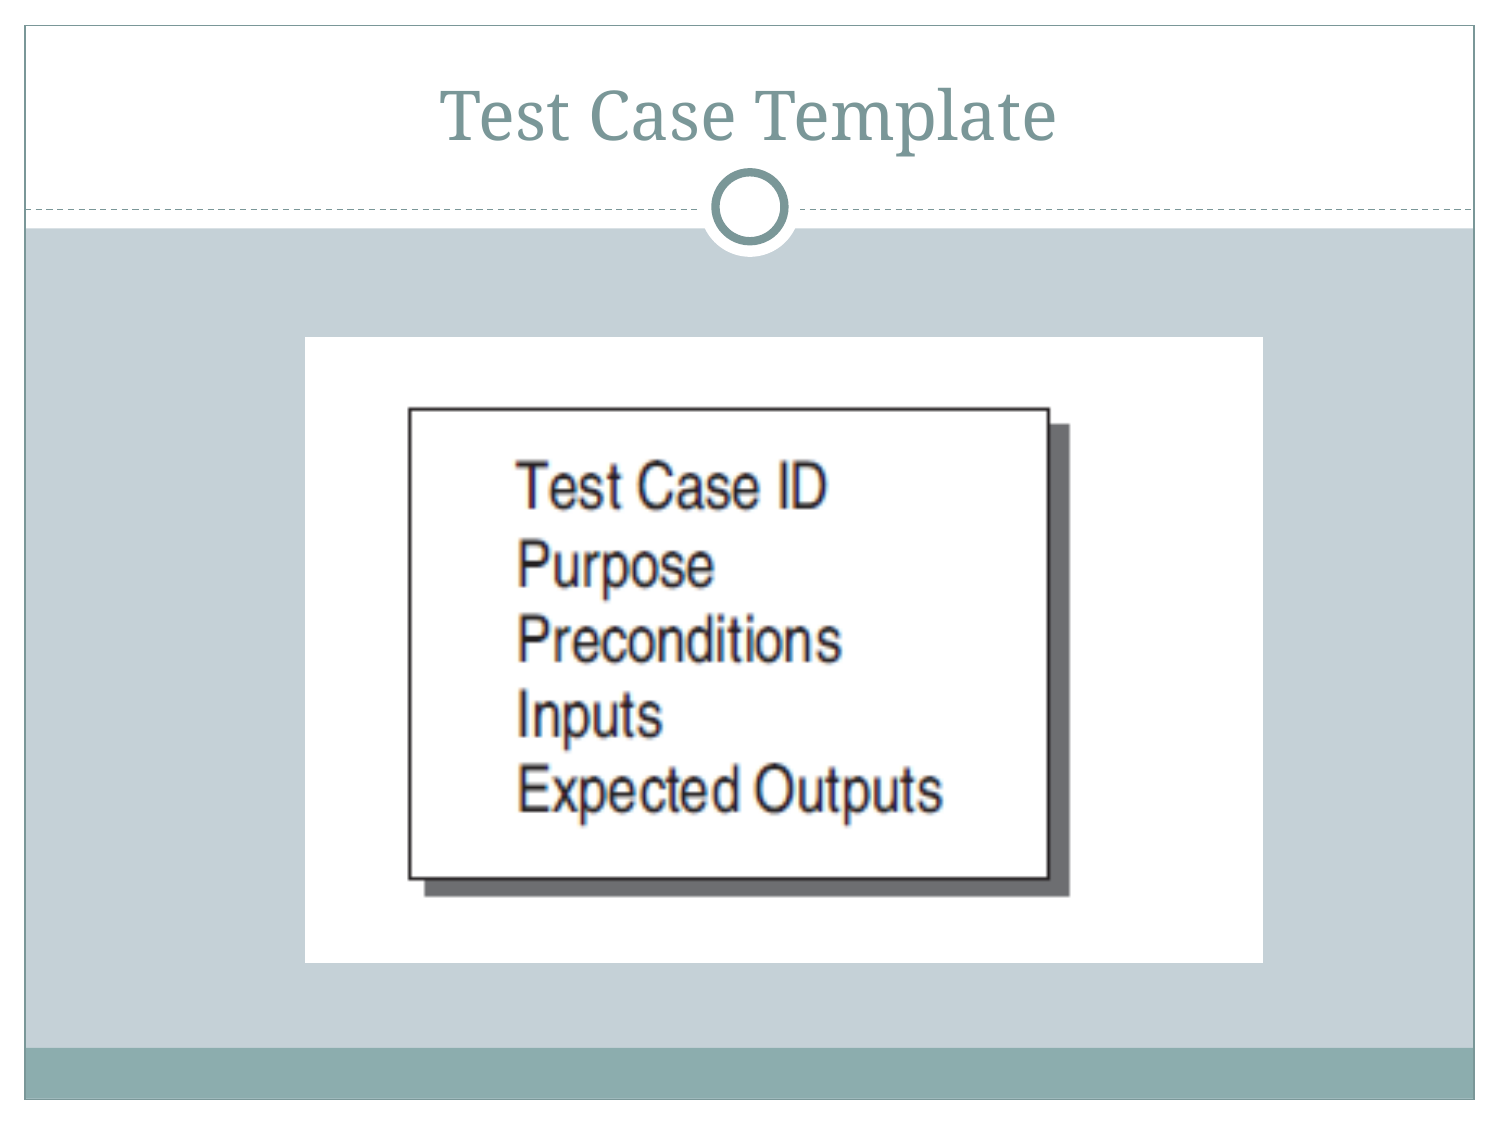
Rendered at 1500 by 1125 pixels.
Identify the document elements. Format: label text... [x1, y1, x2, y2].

title Test Case Template [49, 37, 1450, 162]
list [305, 337, 1263, 963]
